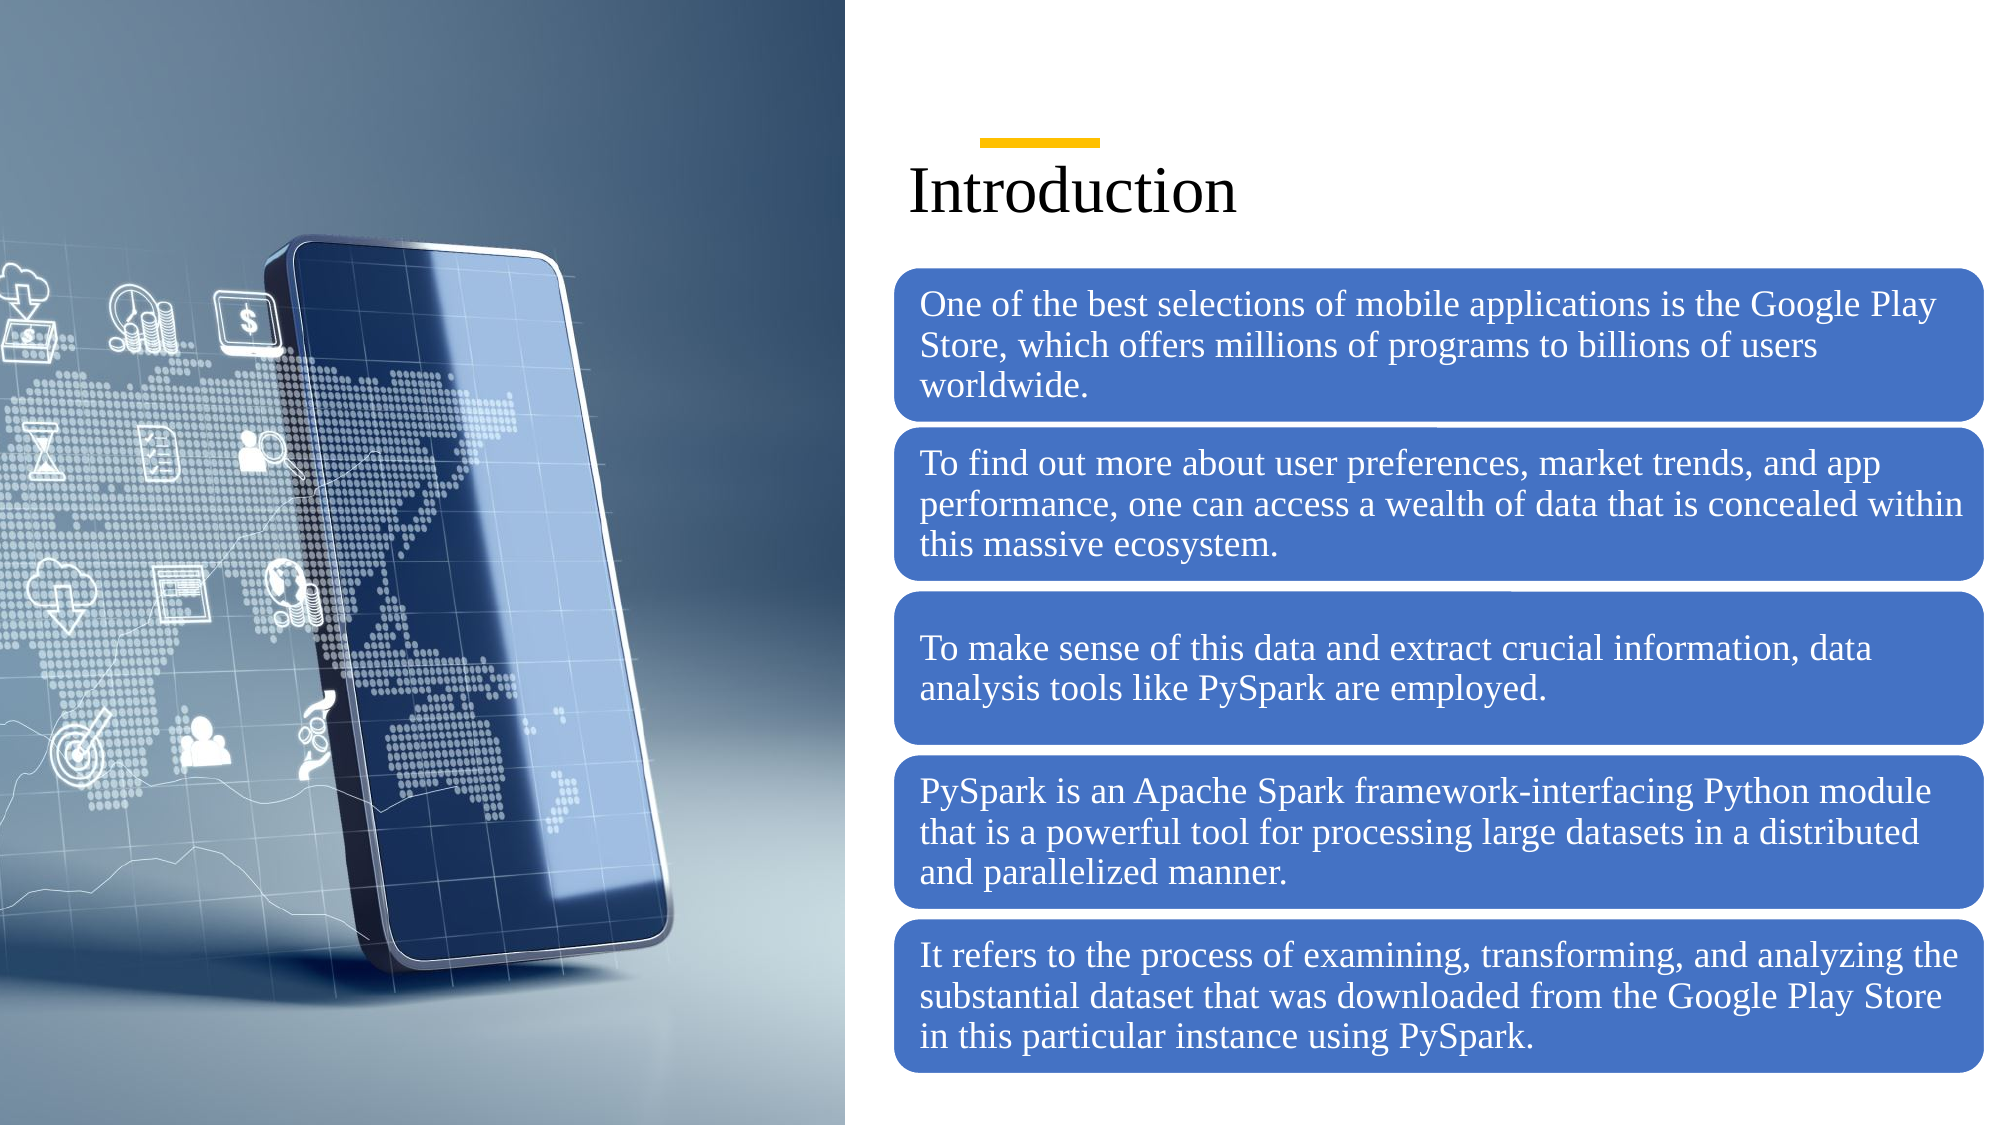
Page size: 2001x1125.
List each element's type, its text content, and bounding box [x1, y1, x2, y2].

picture [0, 0, 845, 1125]
title Introduction [893, 146, 1787, 261]
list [893, 261, 1985, 1075]
